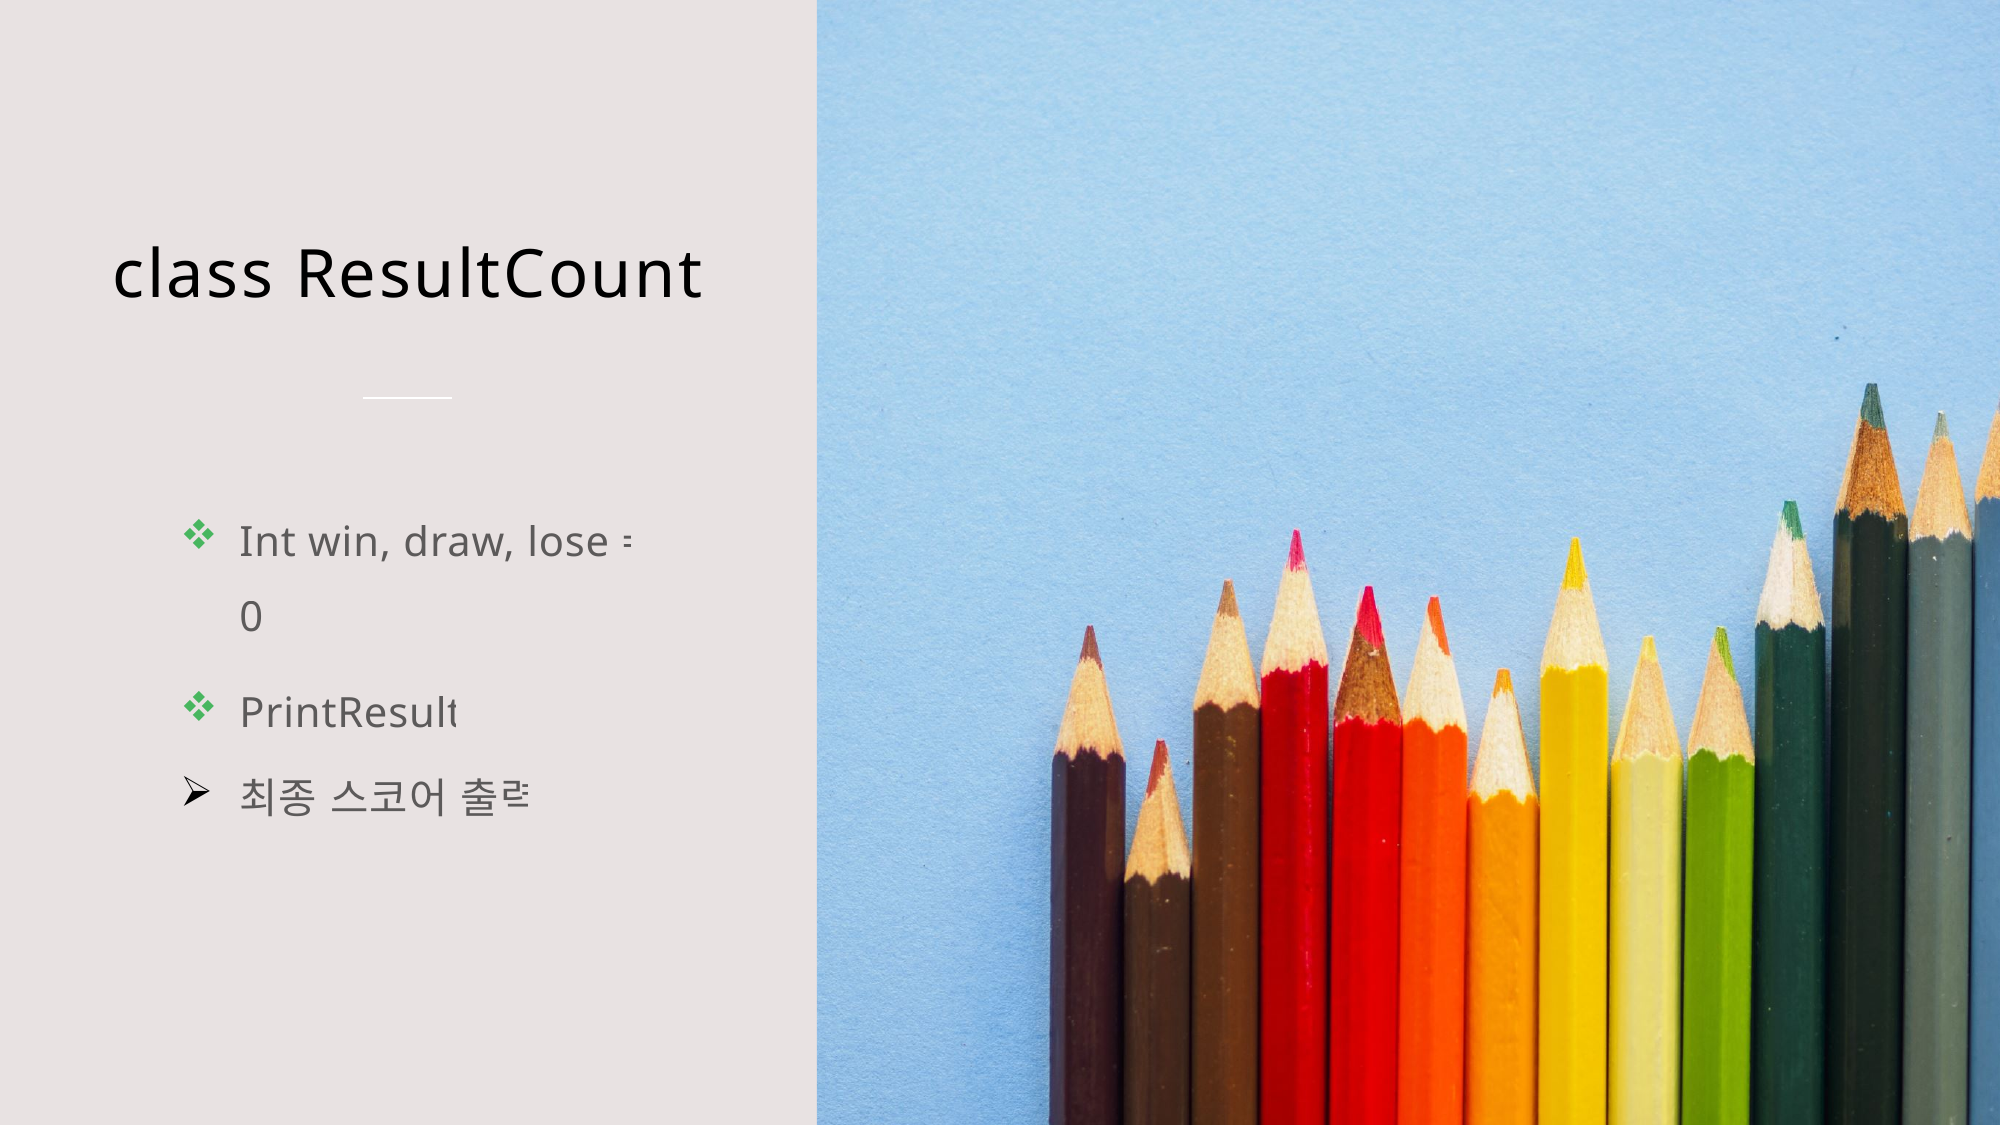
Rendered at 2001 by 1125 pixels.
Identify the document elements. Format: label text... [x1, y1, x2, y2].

list Int win, draw, lose = 0 PrintResult 최종 스코어 출력 [162, 471, 698, 948]
text_box [0, 0, 816, 1125]
picture [816, 0, 2000, 1125]
title class ResultCount [88, 87, 728, 327]
